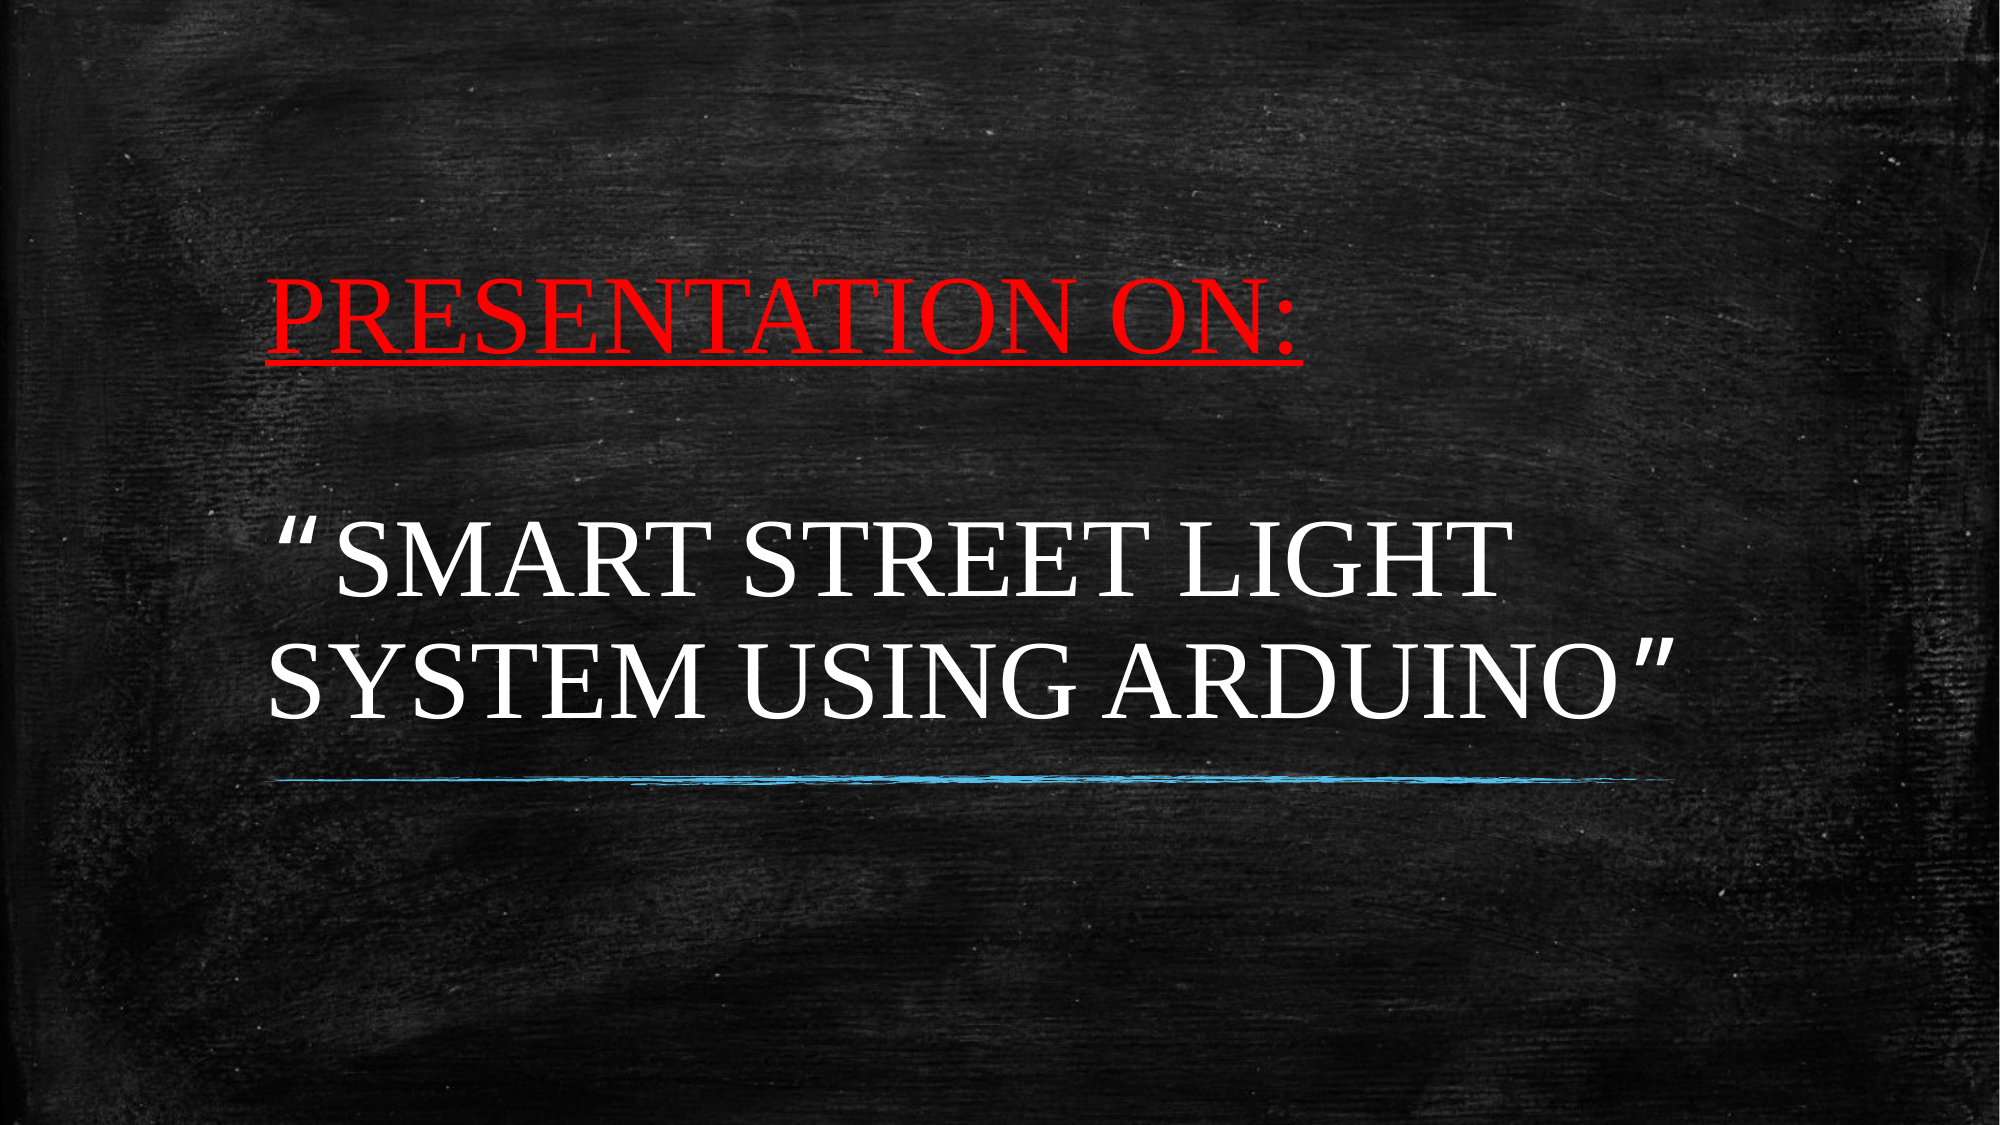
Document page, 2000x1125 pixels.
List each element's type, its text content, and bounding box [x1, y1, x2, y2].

title PRESENTATION ON: “SMART STREET LIGHT SYSTEM USING ARDUINO” [249, 312, 1750, 750]
